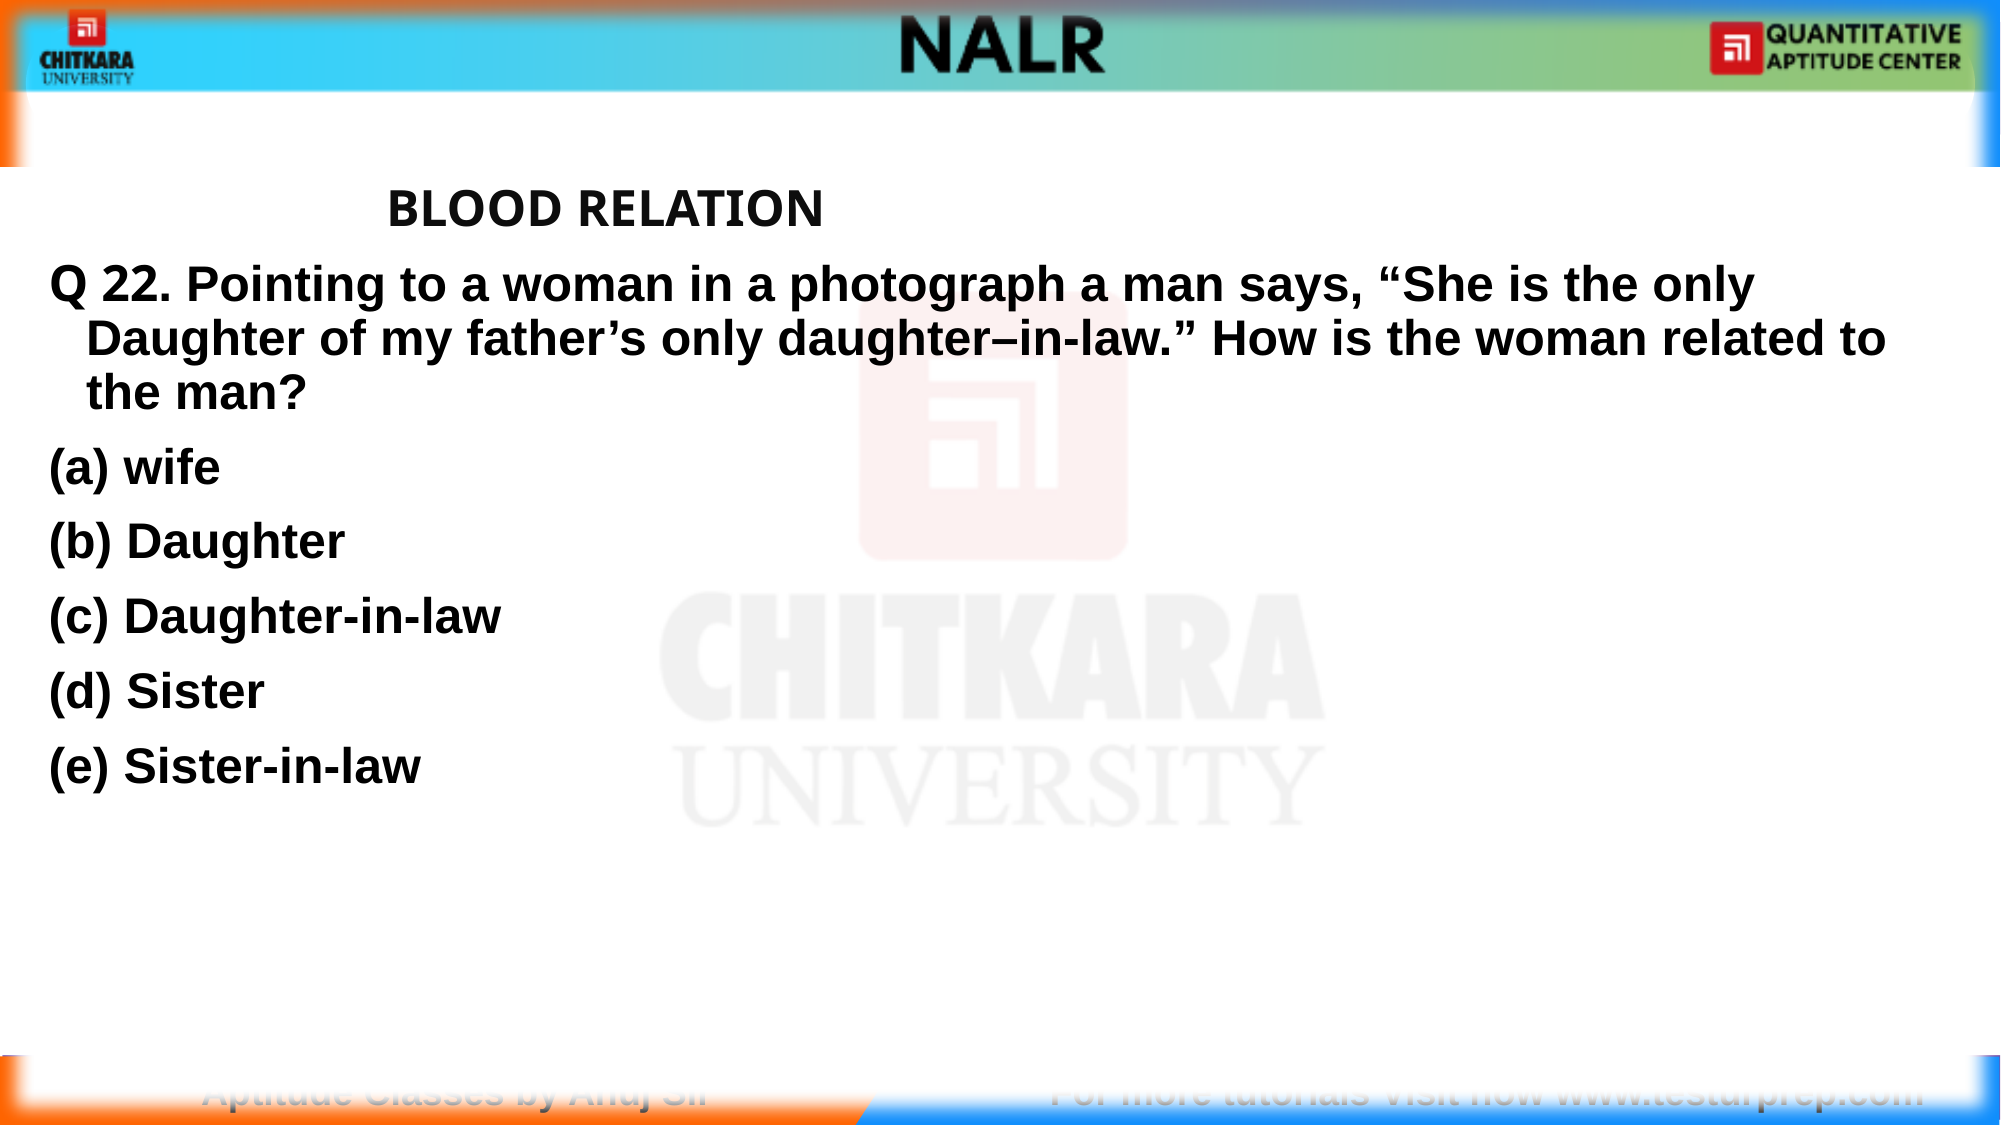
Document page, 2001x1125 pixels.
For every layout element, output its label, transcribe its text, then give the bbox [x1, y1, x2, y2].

list BLOOD RELATION Q 22. Pointing to a woman in a photograph a man says, “She is the only Daughter of my father’s only daughter–in-law.” How is the woman related to the man? wife (b) Daughter (c) Daughter-in-law (d) Sister (e) Sister-in-law [33, 175, 1959, 1053]
picture [0, 0, 2001, 1125]
title [41, 31, 1959, 142]
